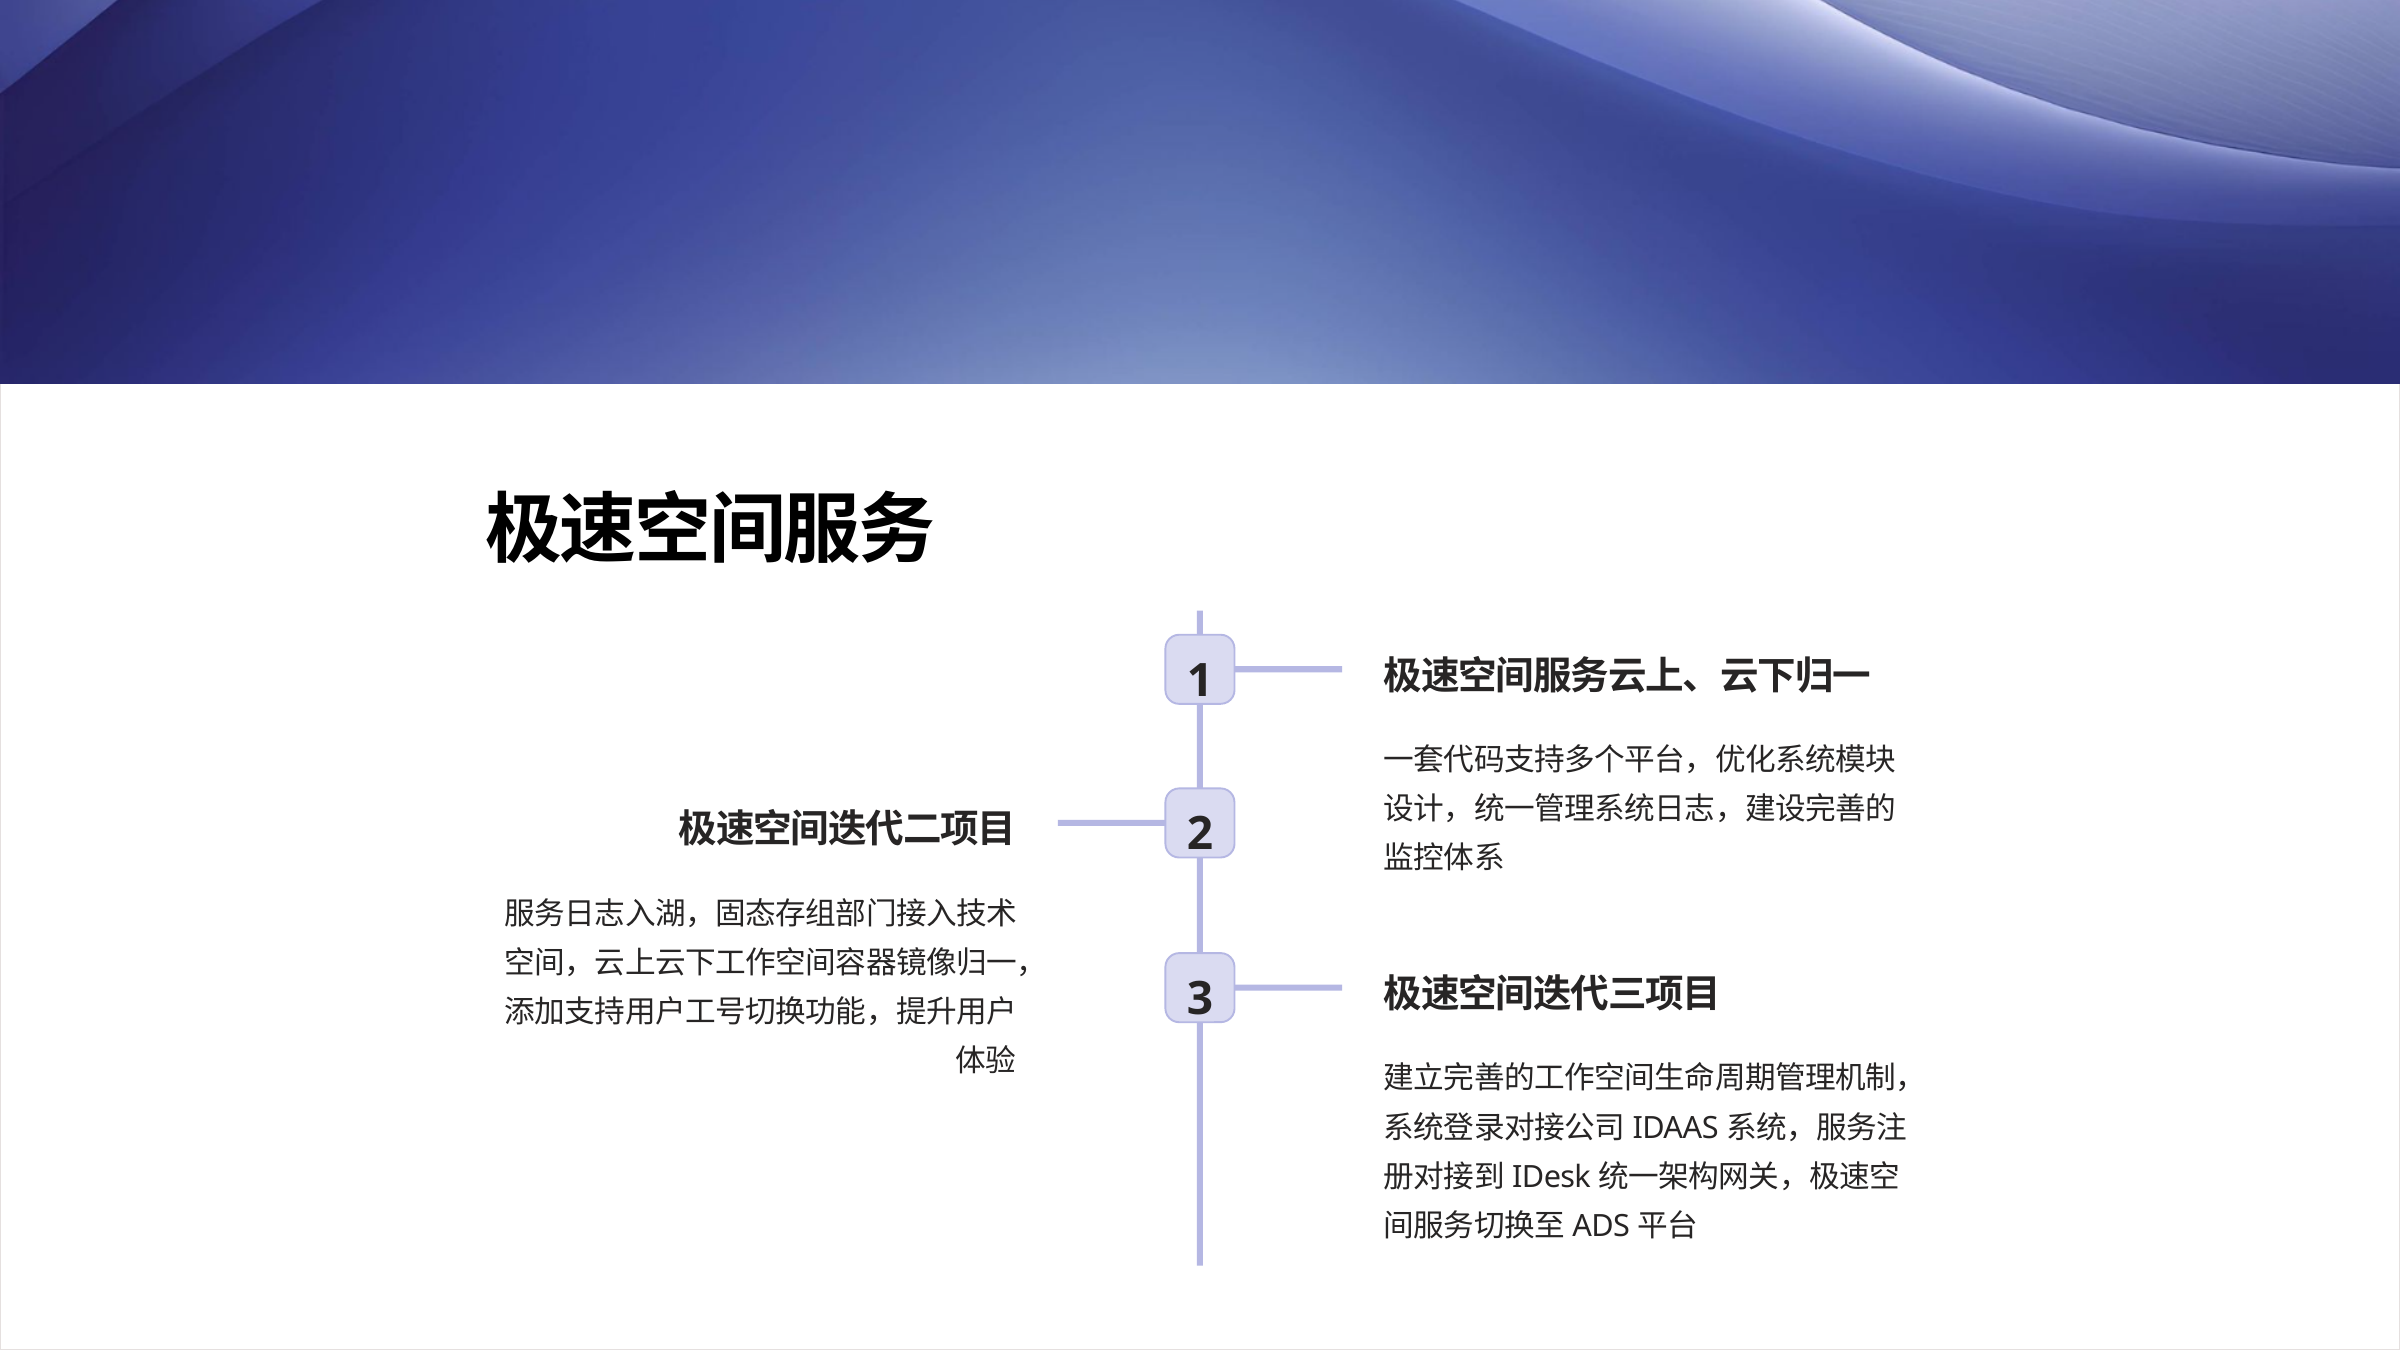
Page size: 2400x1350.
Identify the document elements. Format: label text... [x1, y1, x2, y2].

text_box [1165, 788, 1235, 858]
text_box [1235, 666, 1343, 673]
text_box 极速空间服务 [470, 468, 1085, 565]
text_box [1196, 1023, 1203, 1266]
picture [0, 0, 2400, 385]
text_box 1 [1189, 640, 1211, 699]
text_box 极速空间迭代二项目 [692, 795, 1031, 844]
text_box [0, 385, 2400, 1350]
text_box [1057, 819, 1165, 826]
text_box 服务日志入湖，固态存组部门接入技术空间，云上云下工作空间容器镜像归一，添加支持用户工号切换功能，提升用户体验 [470, 873, 1031, 1022]
text_box [1196, 704, 1203, 788]
text_box [1196, 610, 1203, 634]
text_box [1196, 858, 1203, 953]
text_box 极速空间服务云上、云下归一 [1368, 641, 1858, 690]
text_box 2 [1185, 794, 1214, 852]
text_box [1235, 984, 1343, 991]
text_box 极速空间迭代三项目 [1368, 959, 1708, 1008]
text_box 3 [1184, 958, 1216, 1017]
text_box 建立完善的工作空间生命周期管理机制，系统登录对接公司IDAAS系统，服务注册对接到IDesk统一架构网关，极速空间服务切换至ADS平台 [1368, 1038, 1930, 1235]
text_box [1165, 953, 1235, 1023]
text_box 一套代码支持多个平台，优化系统模块设计，统一管理系统日志，建设完善的监控体系 [1368, 720, 1930, 868]
text_box [1165, 634, 1235, 704]
